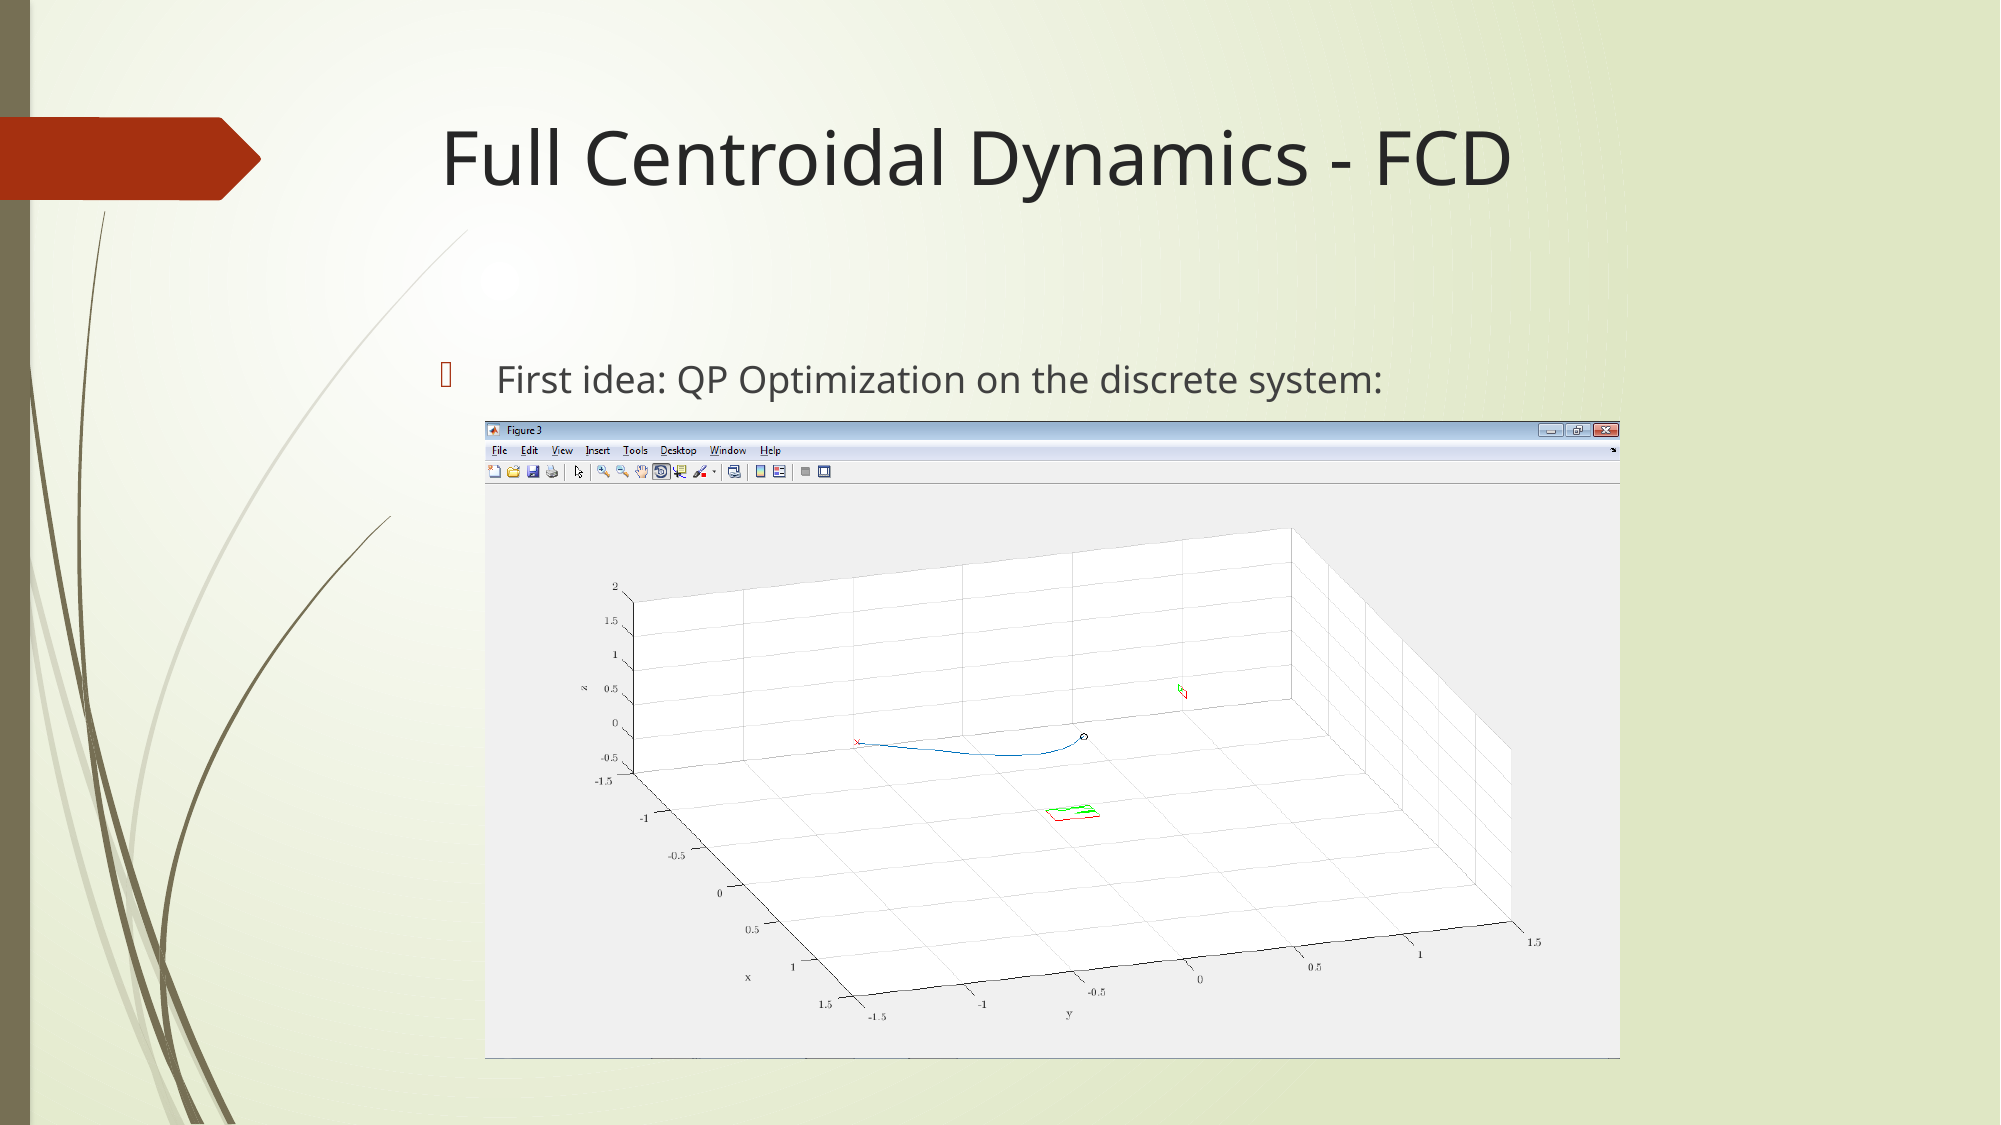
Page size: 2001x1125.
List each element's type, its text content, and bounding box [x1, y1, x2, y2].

picture [485, 421, 1620, 1060]
title Full Centroidal Dynamics - FCD [425, 102, 1888, 313]
list First idea: QP Optimization on the discrete system: [424, 349, 1888, 969]
